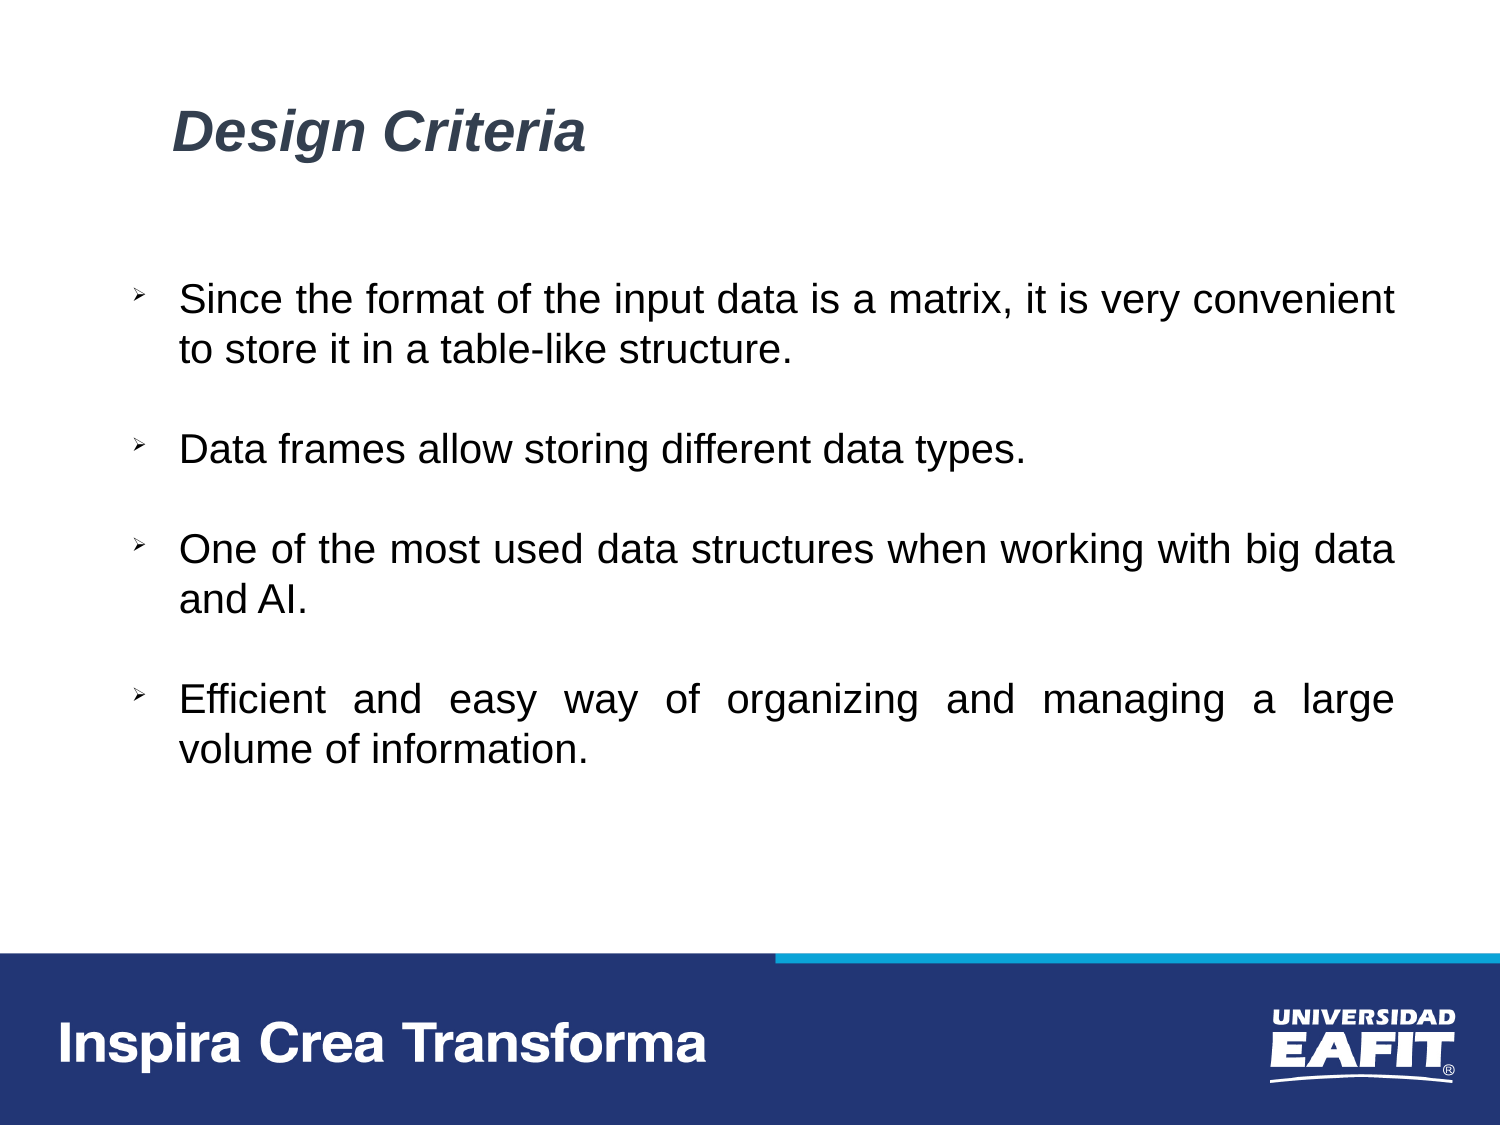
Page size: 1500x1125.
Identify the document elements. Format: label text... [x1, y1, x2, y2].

picture [0, 0, 1500, 1125]
text_box Since the format of the input data is a matrix, it is very convenient to store it in a table-like structure. Data frames allow storing different data types. One of the most used data structures when working with big data and AI. Efficient and easy way of organizing and managing a large volume of information. [117, 264, 1411, 657]
text_box Design Criteria [157, 81, 1452, 183]
